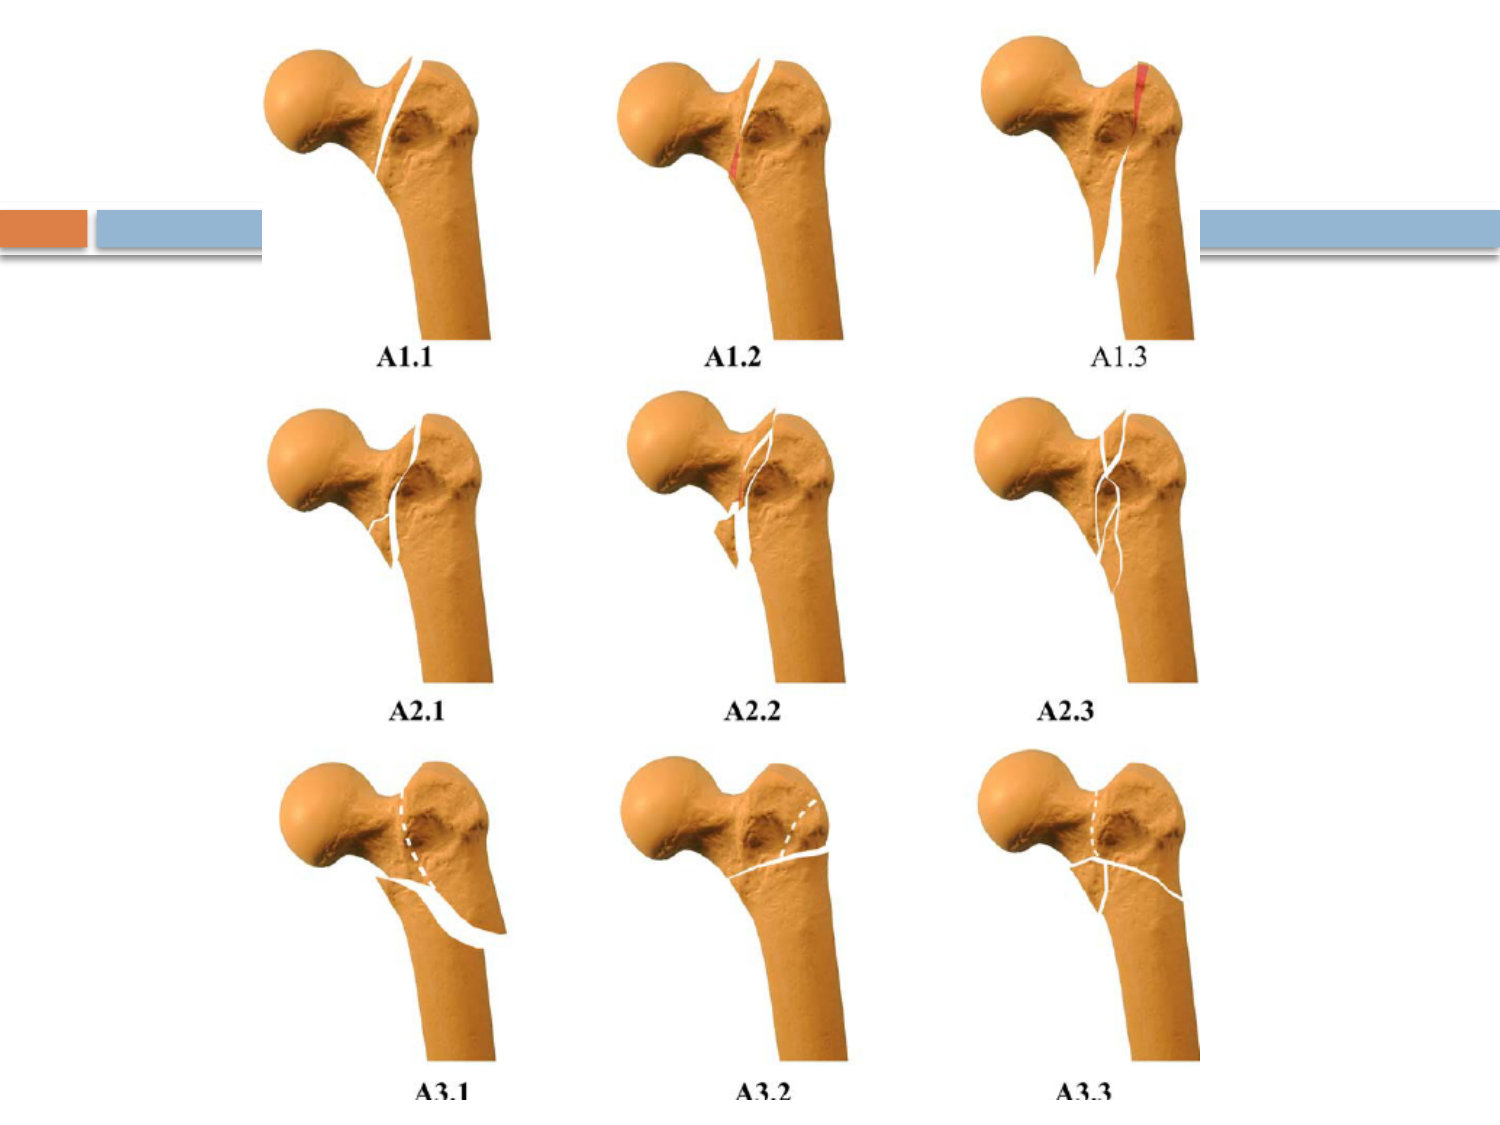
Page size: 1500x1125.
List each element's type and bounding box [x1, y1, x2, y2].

list [262, 27, 1201, 1101]
